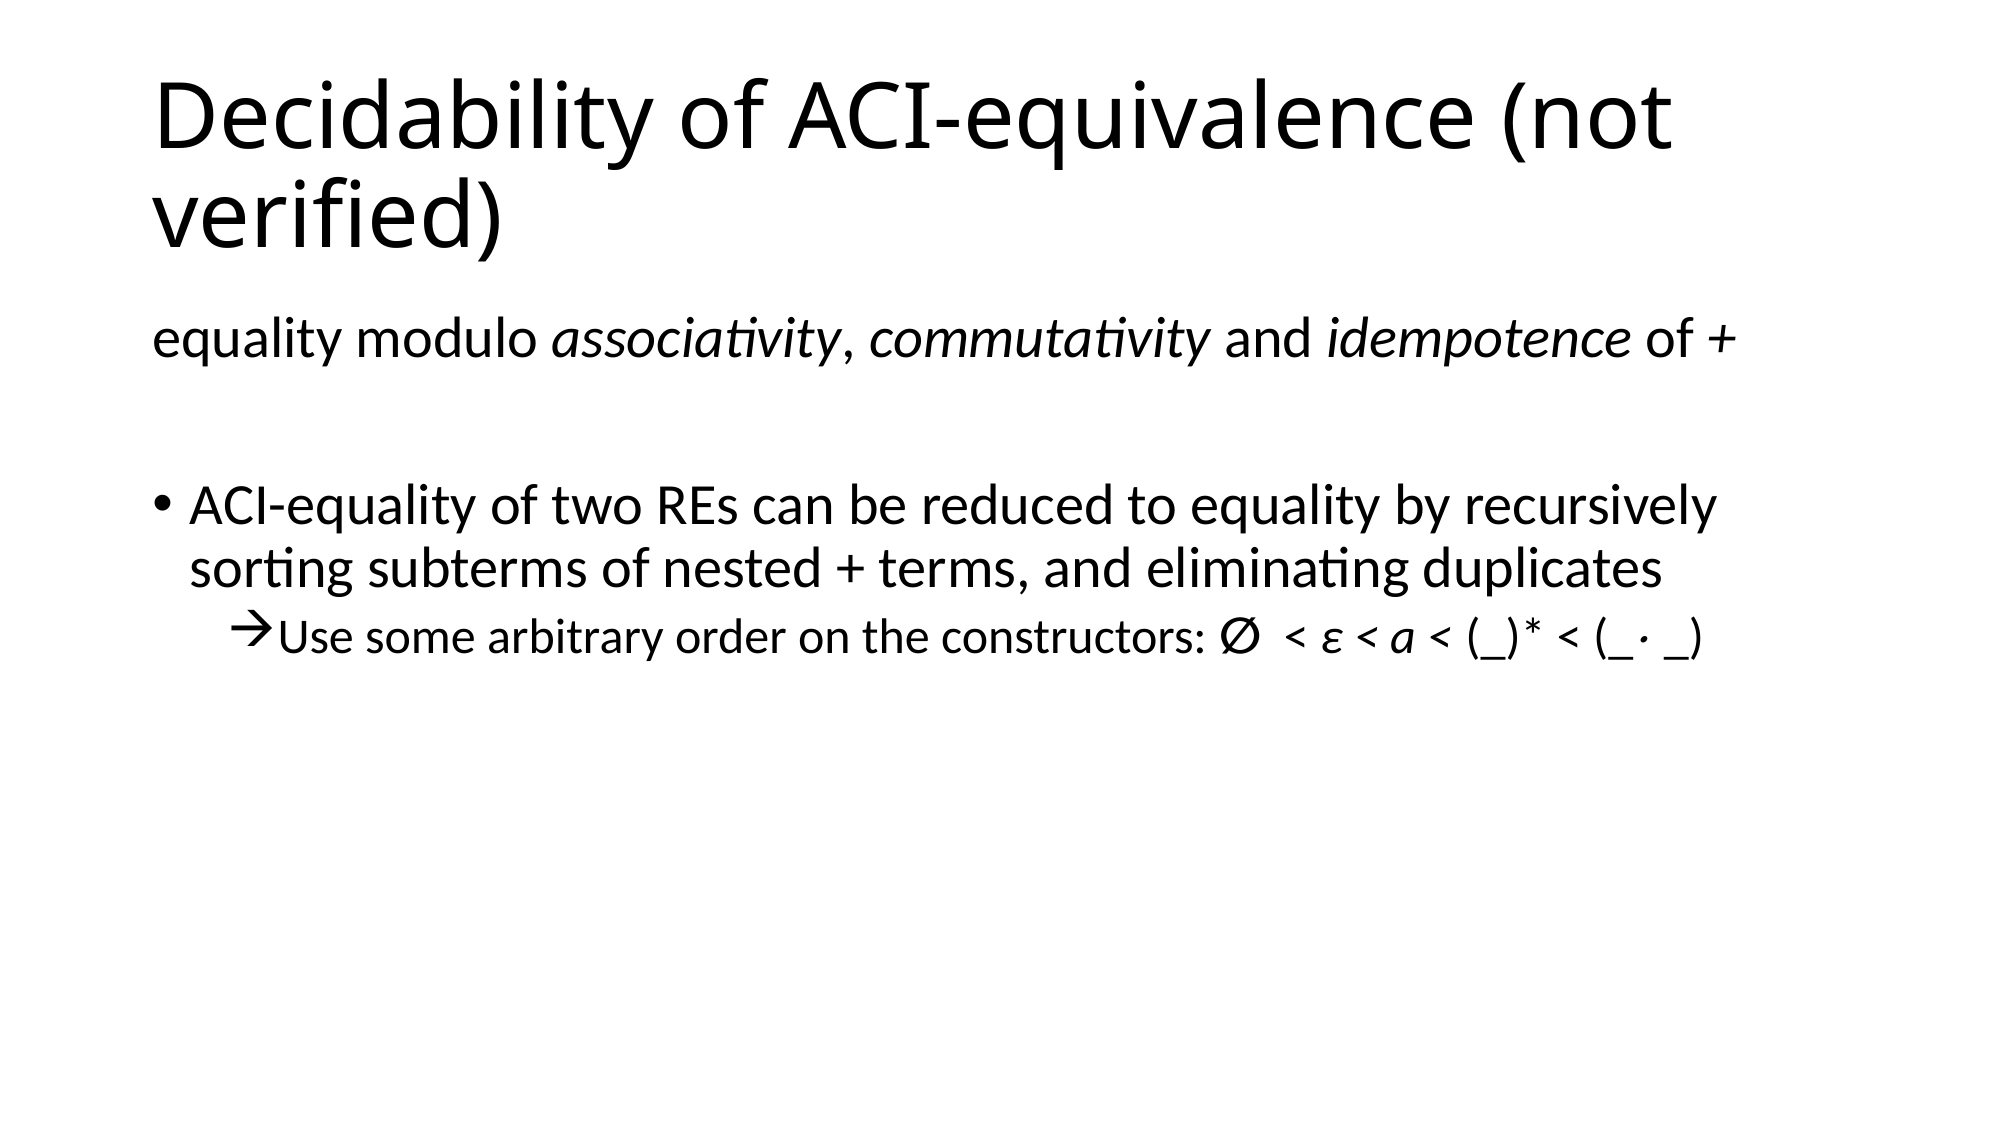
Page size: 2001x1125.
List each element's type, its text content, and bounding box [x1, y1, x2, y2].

title Decidability of ACI-equivalence (not verified) [137, 59, 1863, 278]
list equality modulo associativity, commutativity and idempotence of + ACI-equality of two REs can be reduced to equality by recursively sorting subterms of nested + terms, and eliminating duplicates Use some arbitrary order on the constructors: ∅ < ε < a < (_)* < (_⋅ _) [137, 299, 1863, 1014]
